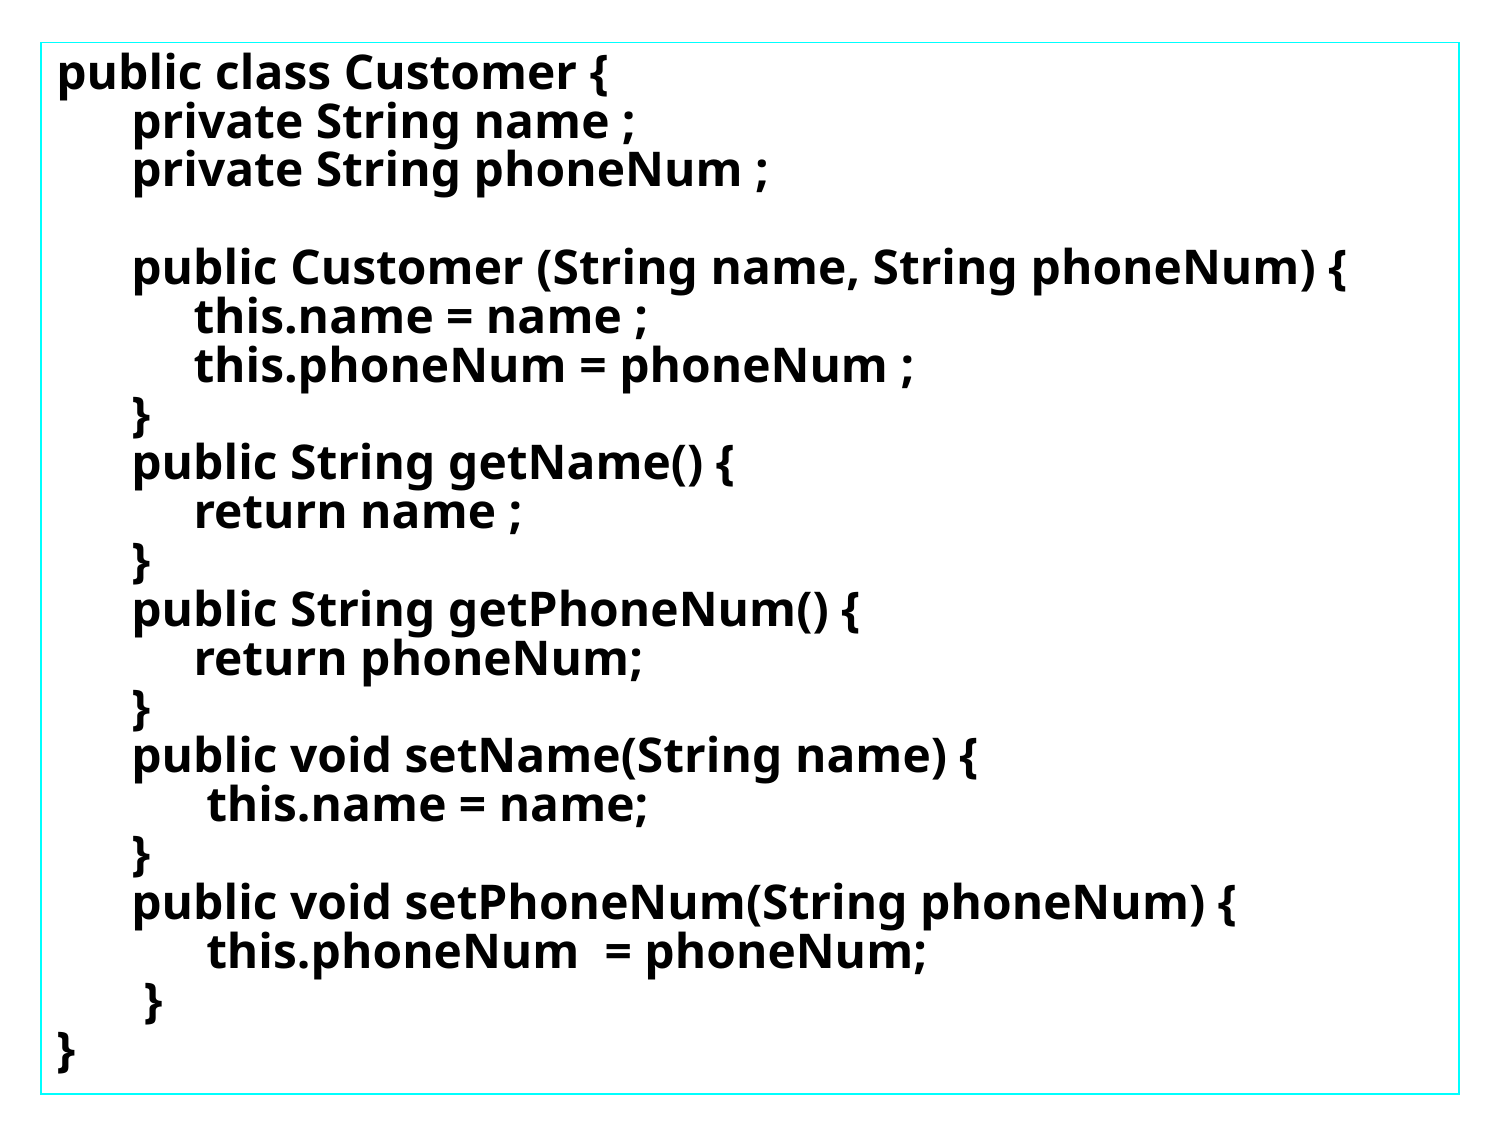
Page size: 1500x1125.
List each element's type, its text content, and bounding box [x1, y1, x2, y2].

text_box public class Customer { private String name ; private String phoneNum ; public Customer (String name, String phoneNum) { this.name = name ; this.phoneNum = phoneNum ; } public String getName() { return name ; } public String getPhoneNum() { return phoneNum; } public void setName(String name) { this.name = name; } public void setPhoneNum(String phoneNum) { this.phoneNum = phoneNum; } } [41, 42, 1459, 1094]
